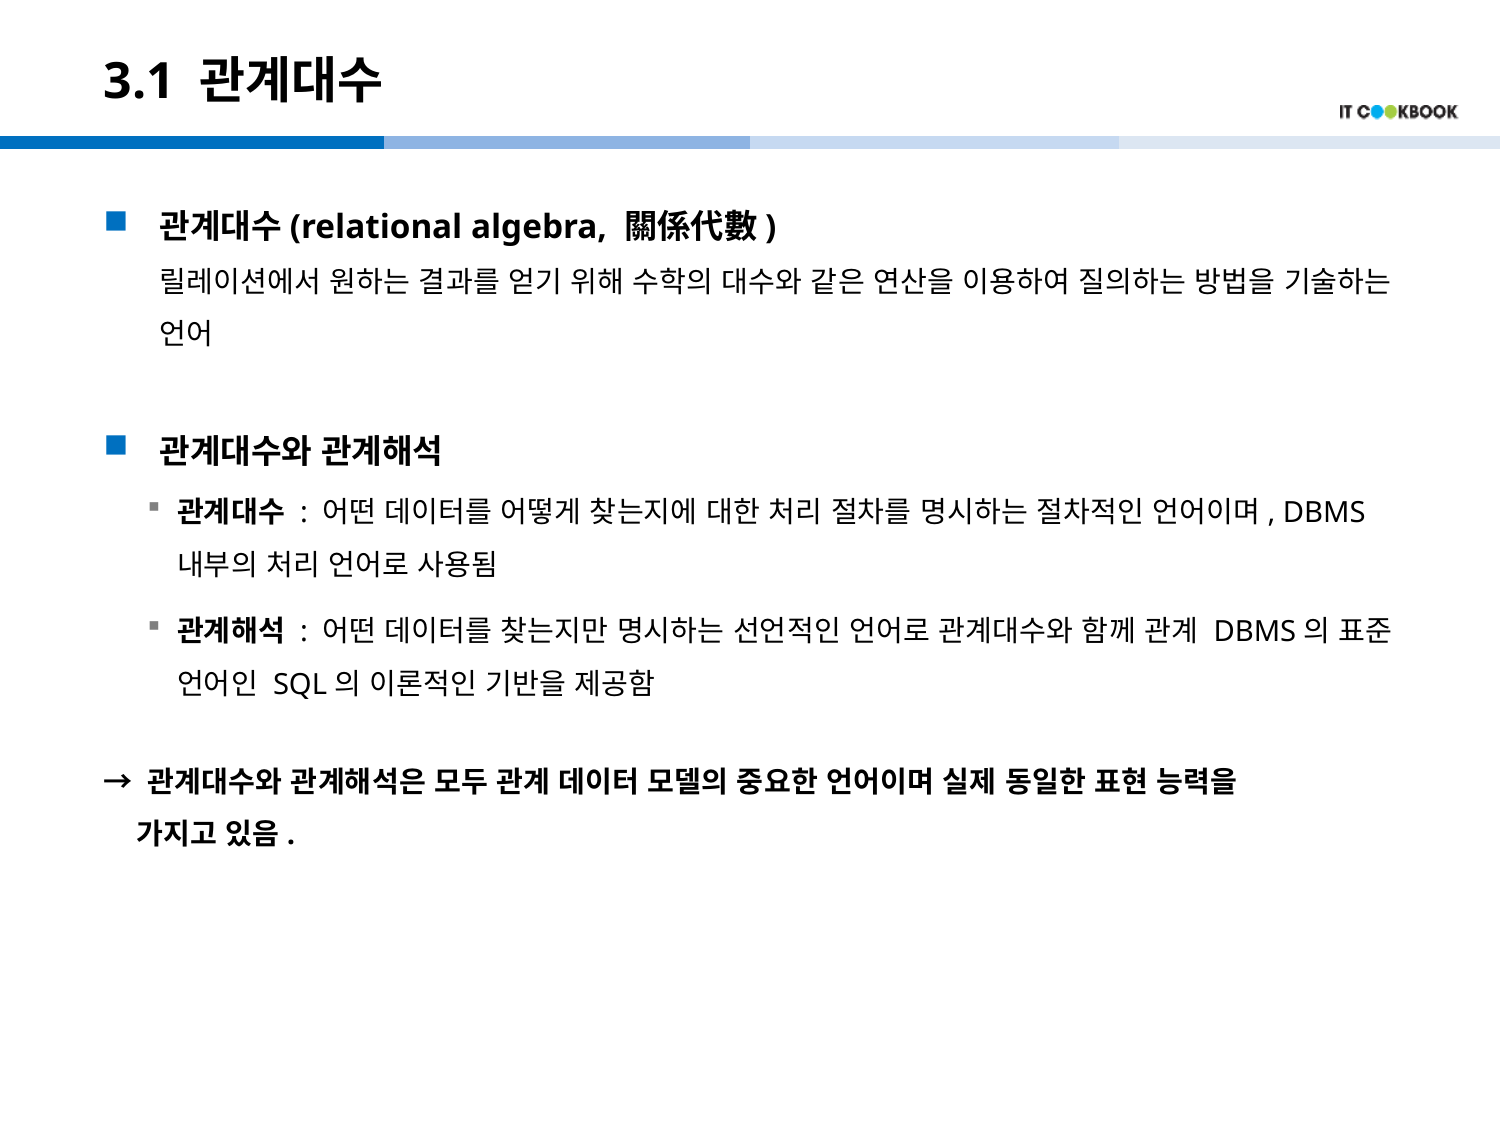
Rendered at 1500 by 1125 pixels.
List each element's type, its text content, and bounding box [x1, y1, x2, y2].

title 3.1 관계대수 [88, 32, 1330, 124]
list 관계대수(relational algebra, 關係代數) 릴레이션에서 원하는 결과를 얻기 위해 수학의 대수와 같은 연산을 이용하여 질의하는 방법을 기술하는 언어 관계대수와 관계해석 관계대수 : 어떤 데이터를 어떻게 찾는지에 대한 처리 절차를 명시하는 절차적인 언어이며, DBMS 내부의 처리 언어로 사용됨 관계해석 : 어떤 데이터를 찾는지만 명시하는 선언적인 언어로 관계대수와 함께 관계 DBMS의 표준 언어인 SQL의 이론적인 기반을 제공함 → 관계대수와 관계해석은 모두 관계 데이터 모델의 중요한 언어이며 실제 동일한 표현 능력을 가지고 있음. [88, 177, 1412, 1077]
picture [1340, 105, 1459, 120]
